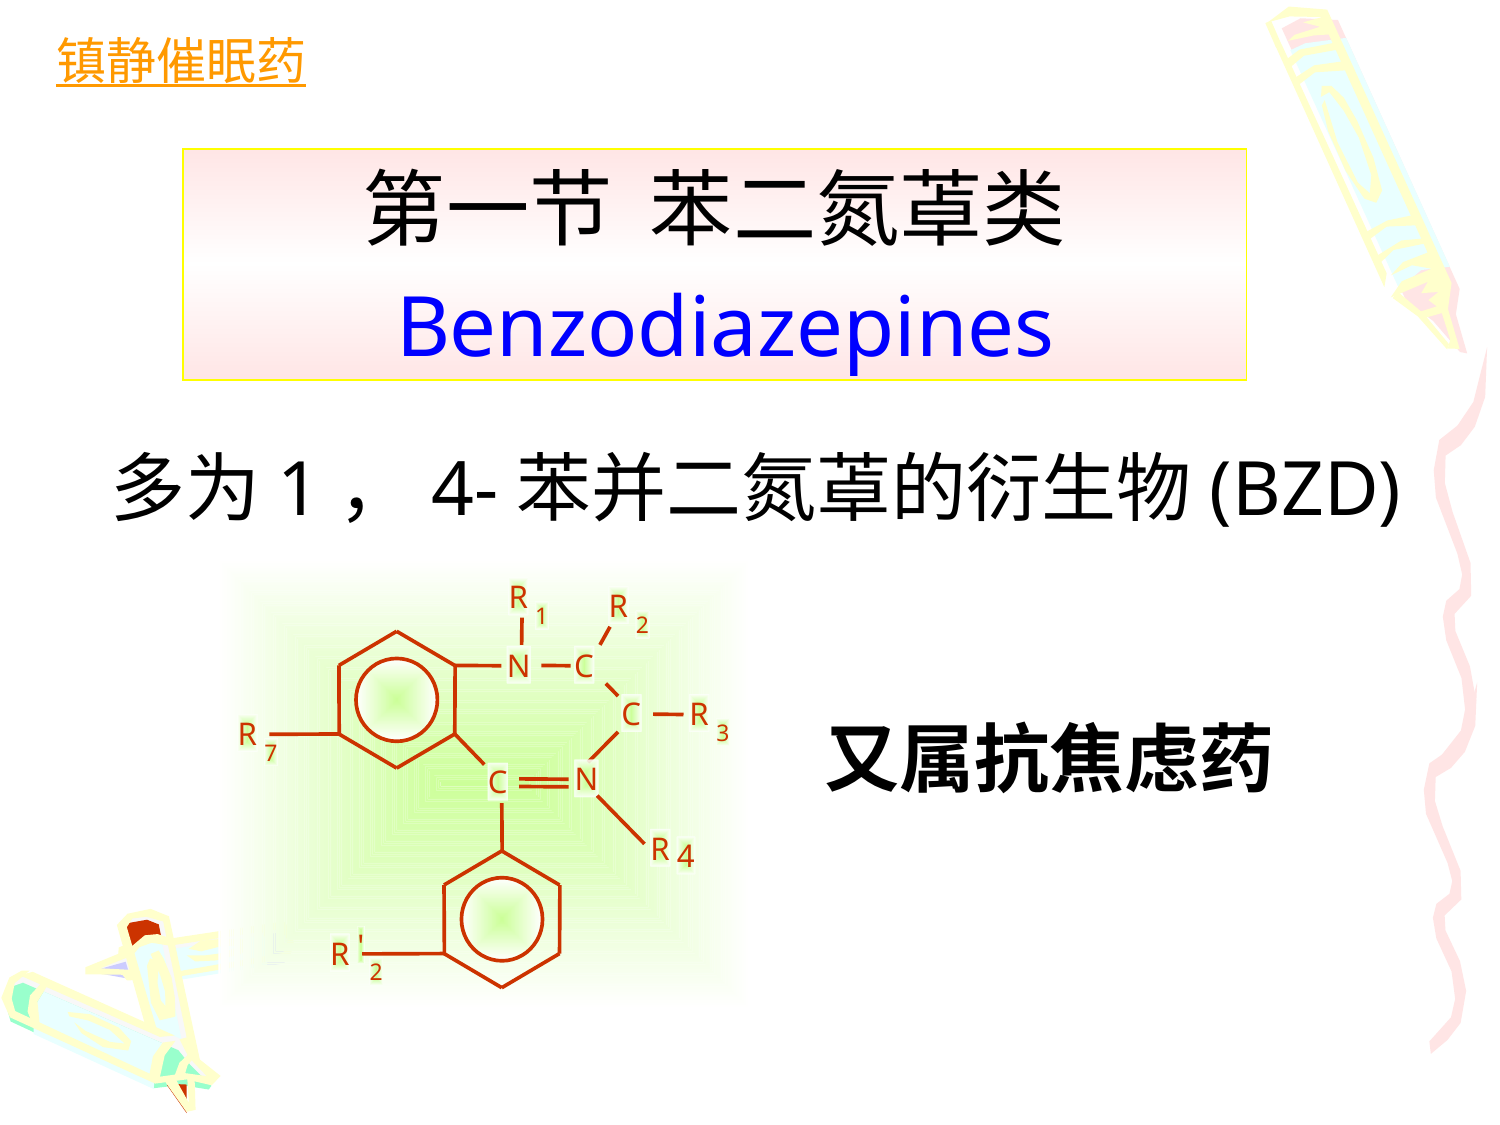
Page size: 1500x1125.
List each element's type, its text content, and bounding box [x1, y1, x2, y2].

list 又属抗焦虑药 [809, 704, 1313, 810]
text_box 第一节 苯二氮䓬类 Benzodiazepines [183, 148, 1247, 381]
text_box 镇静催眠药 [41, 22, 322, 98]
text_box 多为1，4-苯并二氮䓬的衍生物(BZD) [95, 432, 1417, 538]
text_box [218, 559, 751, 1009]
